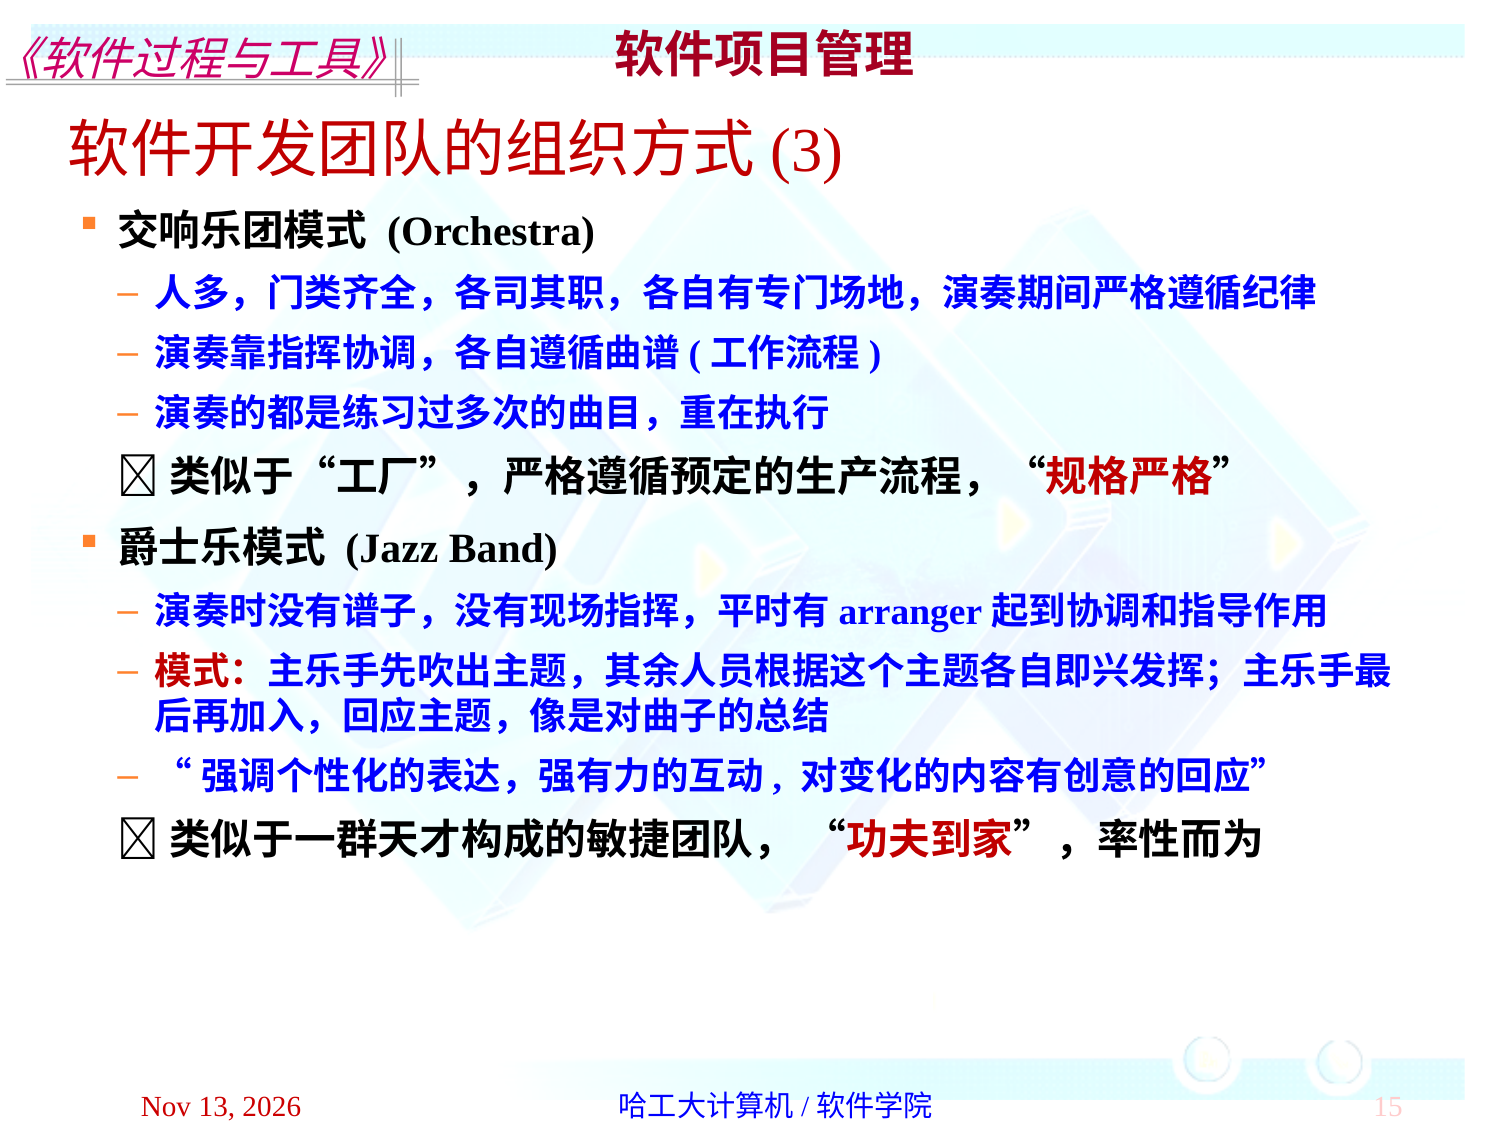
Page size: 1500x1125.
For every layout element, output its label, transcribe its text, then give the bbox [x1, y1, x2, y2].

text_box 交响乐团模式 (Orchestra) 人多，门类齐全，各司其职，各自有专门场地，演奏期间严格遵循纪律 演奏靠指挥协调，各自遵循曲谱(工作流程) 演奏的都是练习过多次的曲目，重在执行 类似于“工厂”，严格遵循预定的生产流程，“规格严格” 爵士乐模式 (Jazz Band) 演奏时没有谱子，没有现场指挥，平时有arranger起到协调和指导作用 模式：主乐手先吹出主题，其余人员根据这个主题各自即兴发挥；主乐手最后再加入，回应主题，像是对曲子的总结 “强调个性化的表达，强有力的互动, 对变化的内容有创意的回应” 类似于一群天才构成的敏捷团队， “功夫到家”，率性而为 [64, 196, 1412, 1035]
text_box 软件项目管理 [389, 15, 1140, 90]
text_box 软件开发团队的组织方式(3) [53, 101, 1447, 209]
